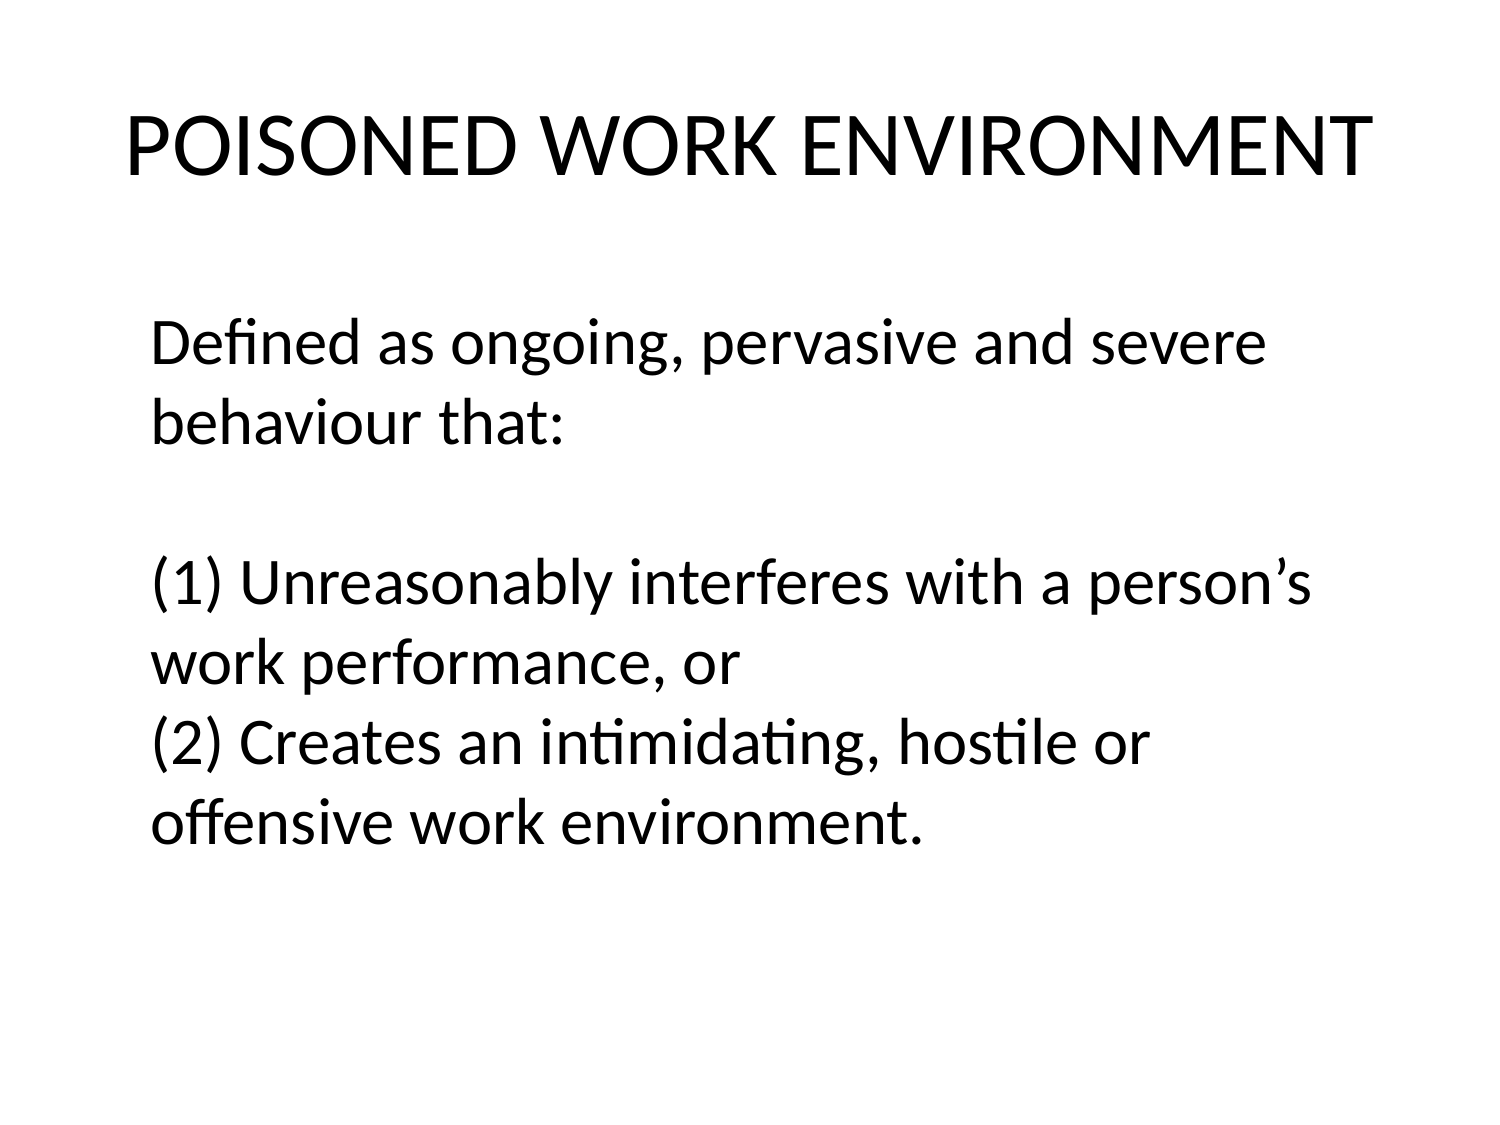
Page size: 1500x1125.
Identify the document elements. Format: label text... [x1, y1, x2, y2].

title POISONED WORK ENVIRONMENT [75, 45, 1425, 233]
text_box Defined as ongoing, pervasive and severe behaviour that: (1) Unreasonably interferes with a person’s work performance, or (2) Creates an intimidating, hostile or offensive work environment. [135, 290, 1376, 866]
